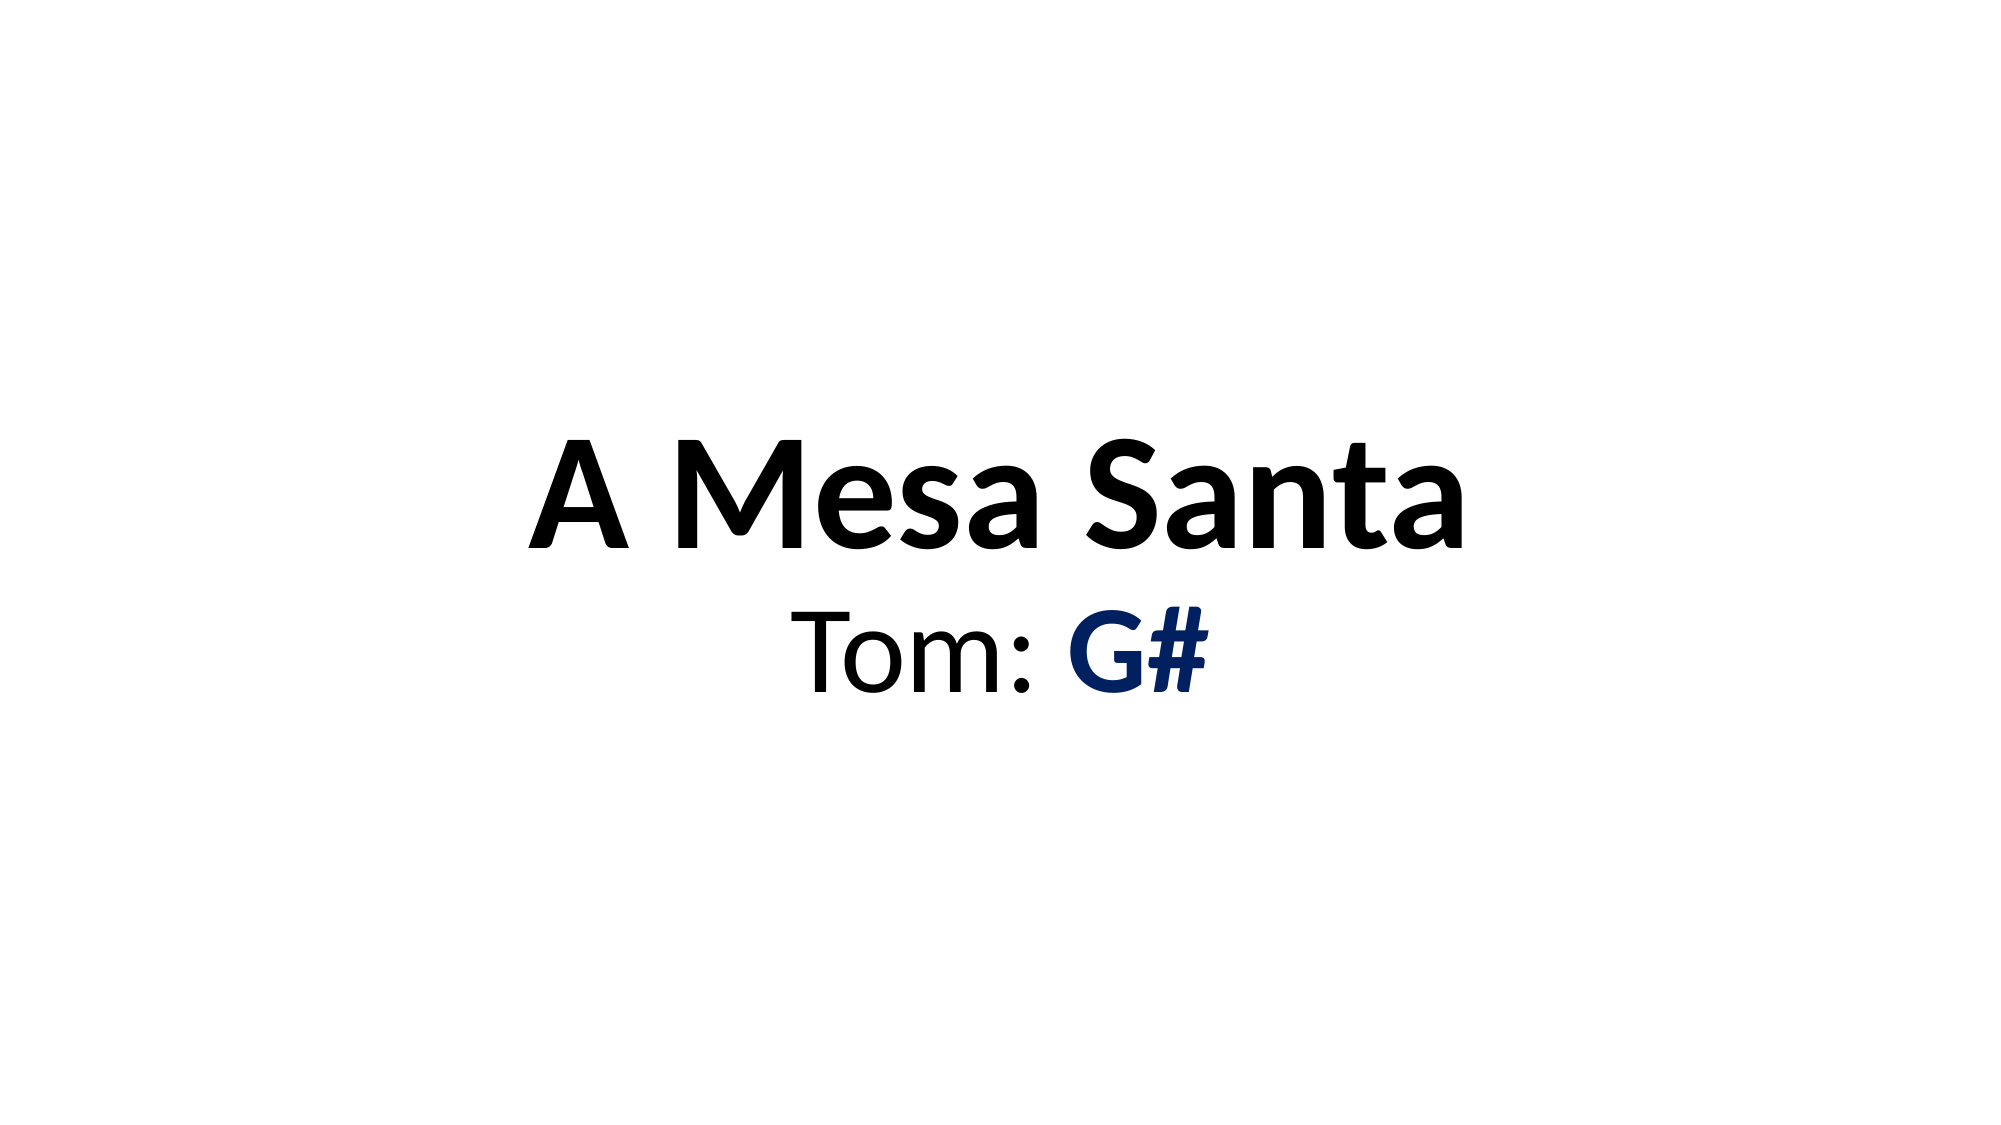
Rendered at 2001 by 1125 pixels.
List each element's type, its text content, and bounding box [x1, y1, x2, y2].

title A Mesa Santa Tom: G# [0, 0, 2000, 1125]
